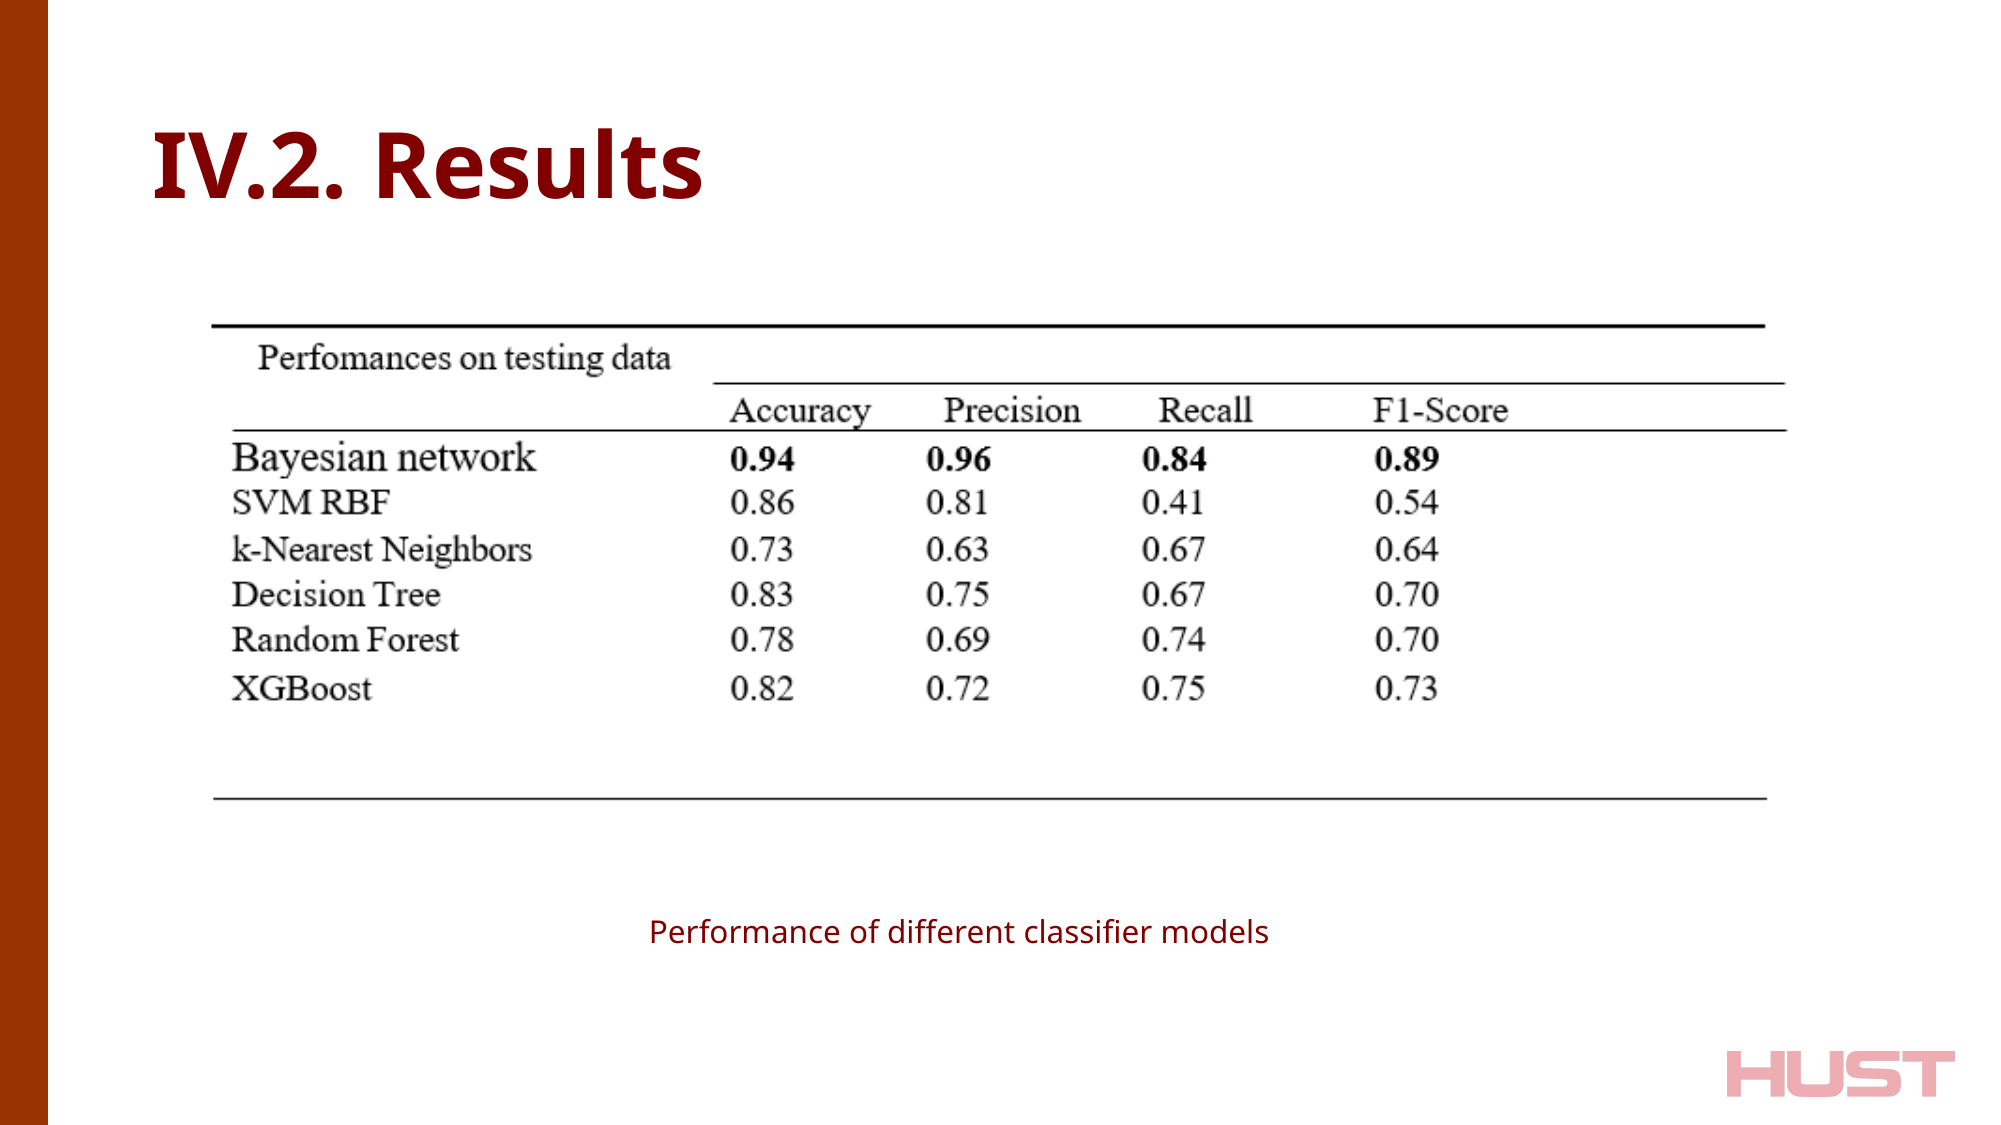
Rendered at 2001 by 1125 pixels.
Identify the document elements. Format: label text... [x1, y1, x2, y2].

title IV.2. Results [137, 59, 1863, 278]
list Performance of different classifier models [633, 909, 1367, 983]
picture [210, 321, 1790, 804]
